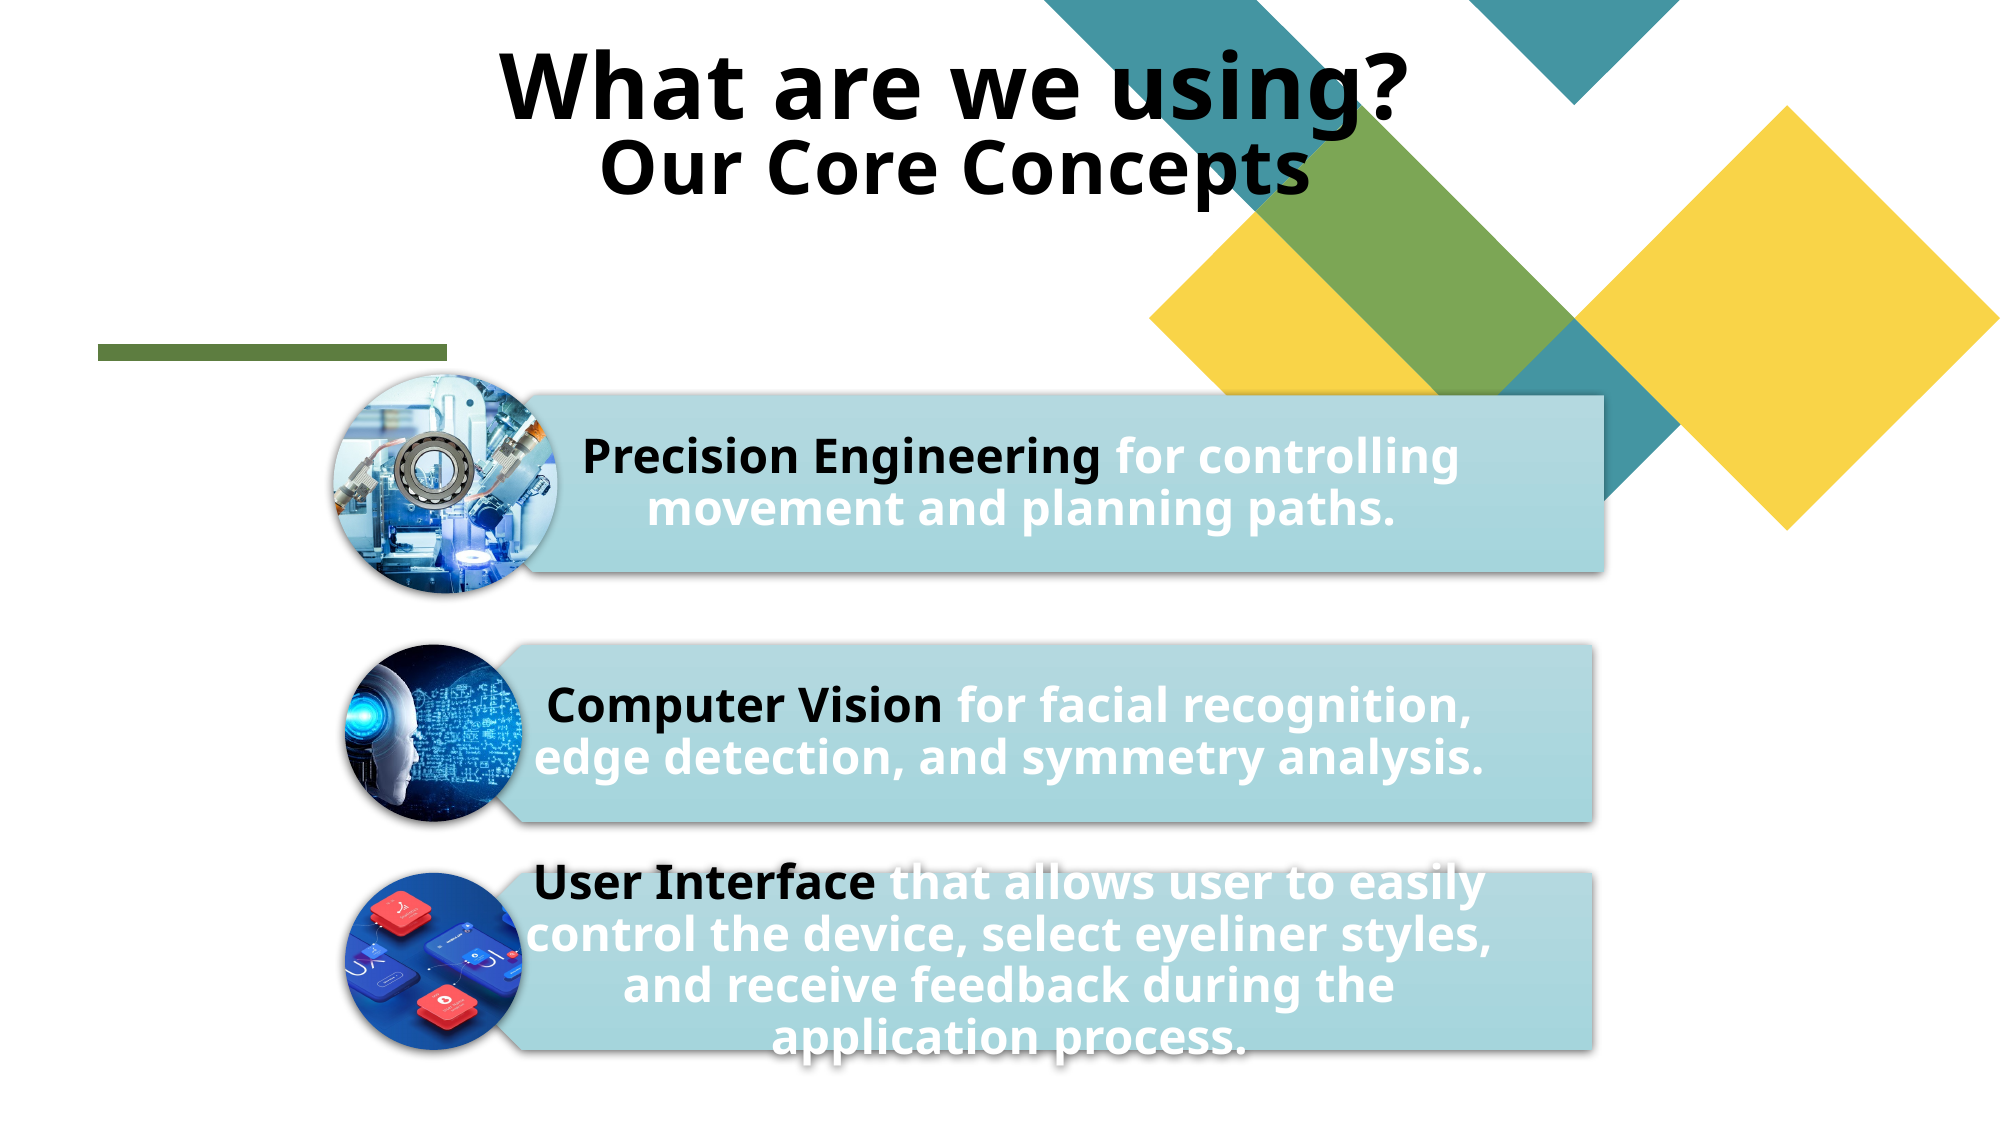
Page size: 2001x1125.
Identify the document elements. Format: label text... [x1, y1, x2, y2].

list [97, 374, 1841, 1050]
title What are we using? Our Core Concepts [398, 0, 1513, 209]
